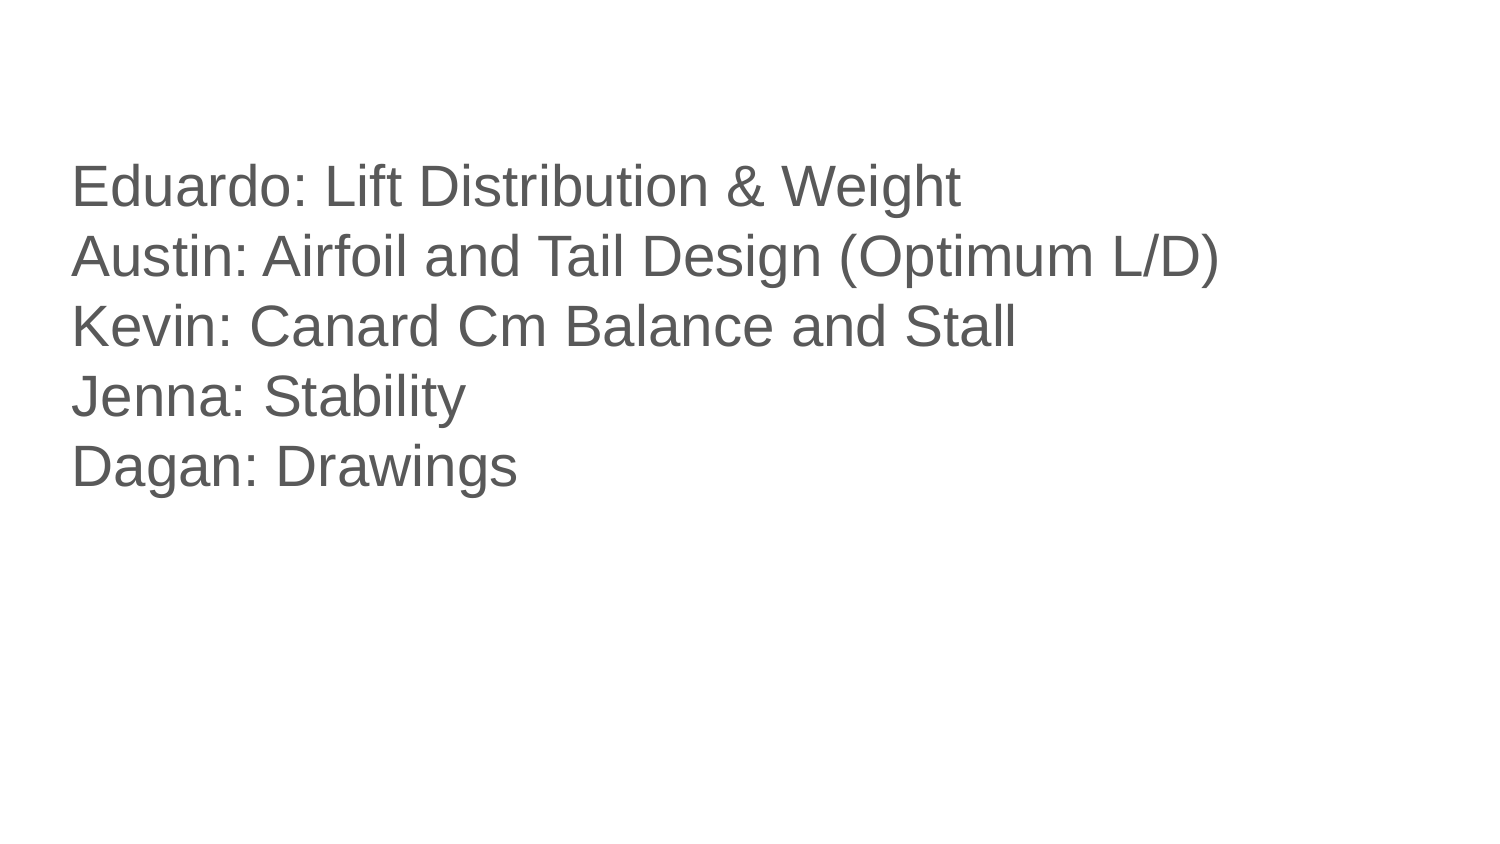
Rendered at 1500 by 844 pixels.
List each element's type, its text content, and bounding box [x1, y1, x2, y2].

subtitle Eduardo: Lift Distribution & Weight Austin: Airfoil and Tail Design (Optimum L/D) Kevin: Canard Cm Balance and Stall Jenna: Stability Dagan: Drawings [56, 62, 1455, 606]
